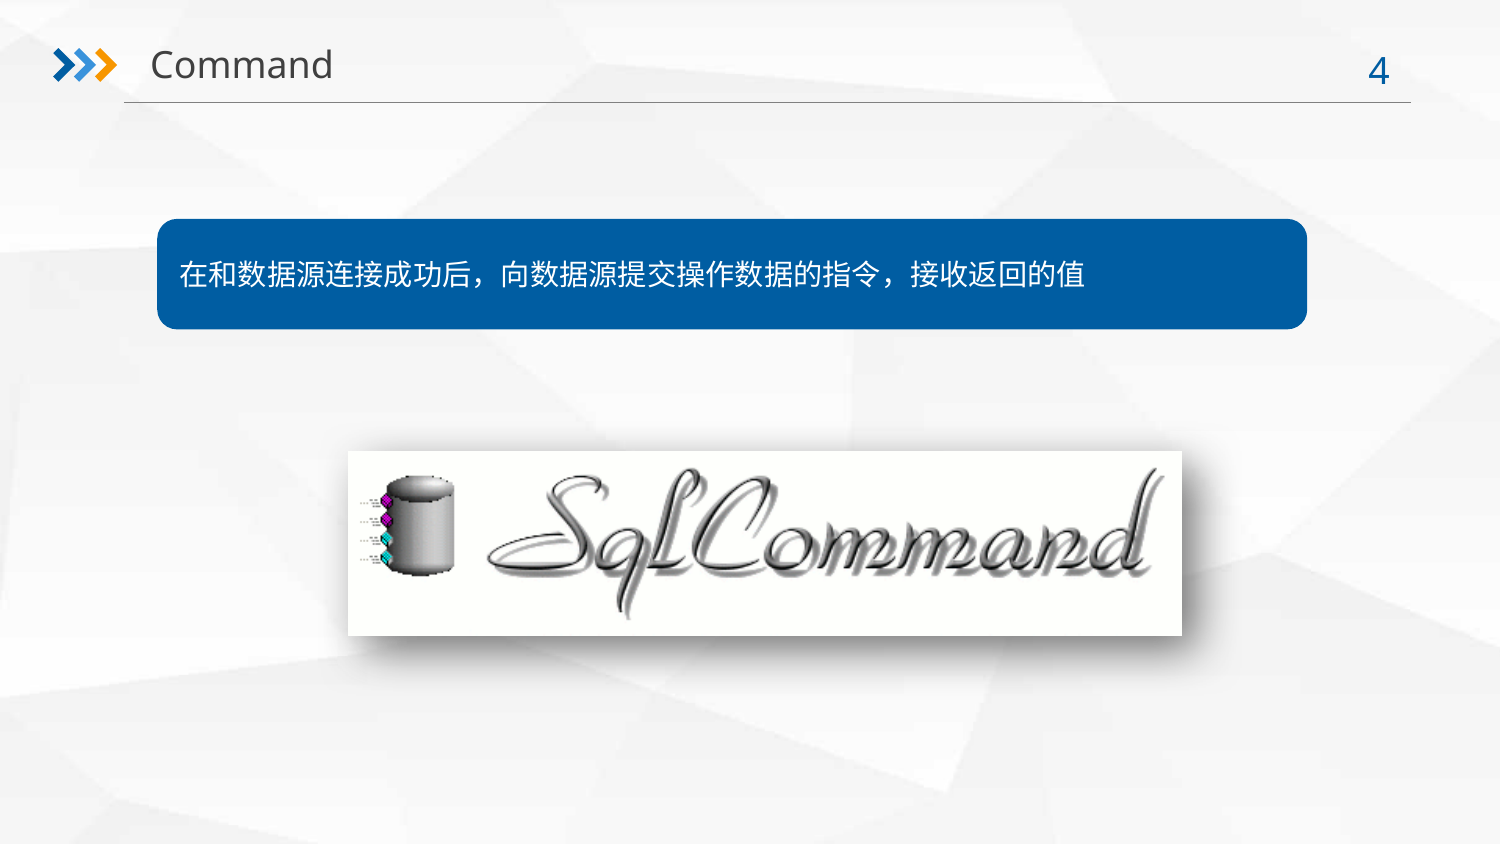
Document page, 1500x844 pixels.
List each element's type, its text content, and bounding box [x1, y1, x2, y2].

text_box 在和数据源连接成功后，向数据源提交操作数据的指令，接收返回的值 [157, 218, 1308, 330]
text_box Command [135, 32, 349, 95]
picture [0, 0, 1500, 844]
